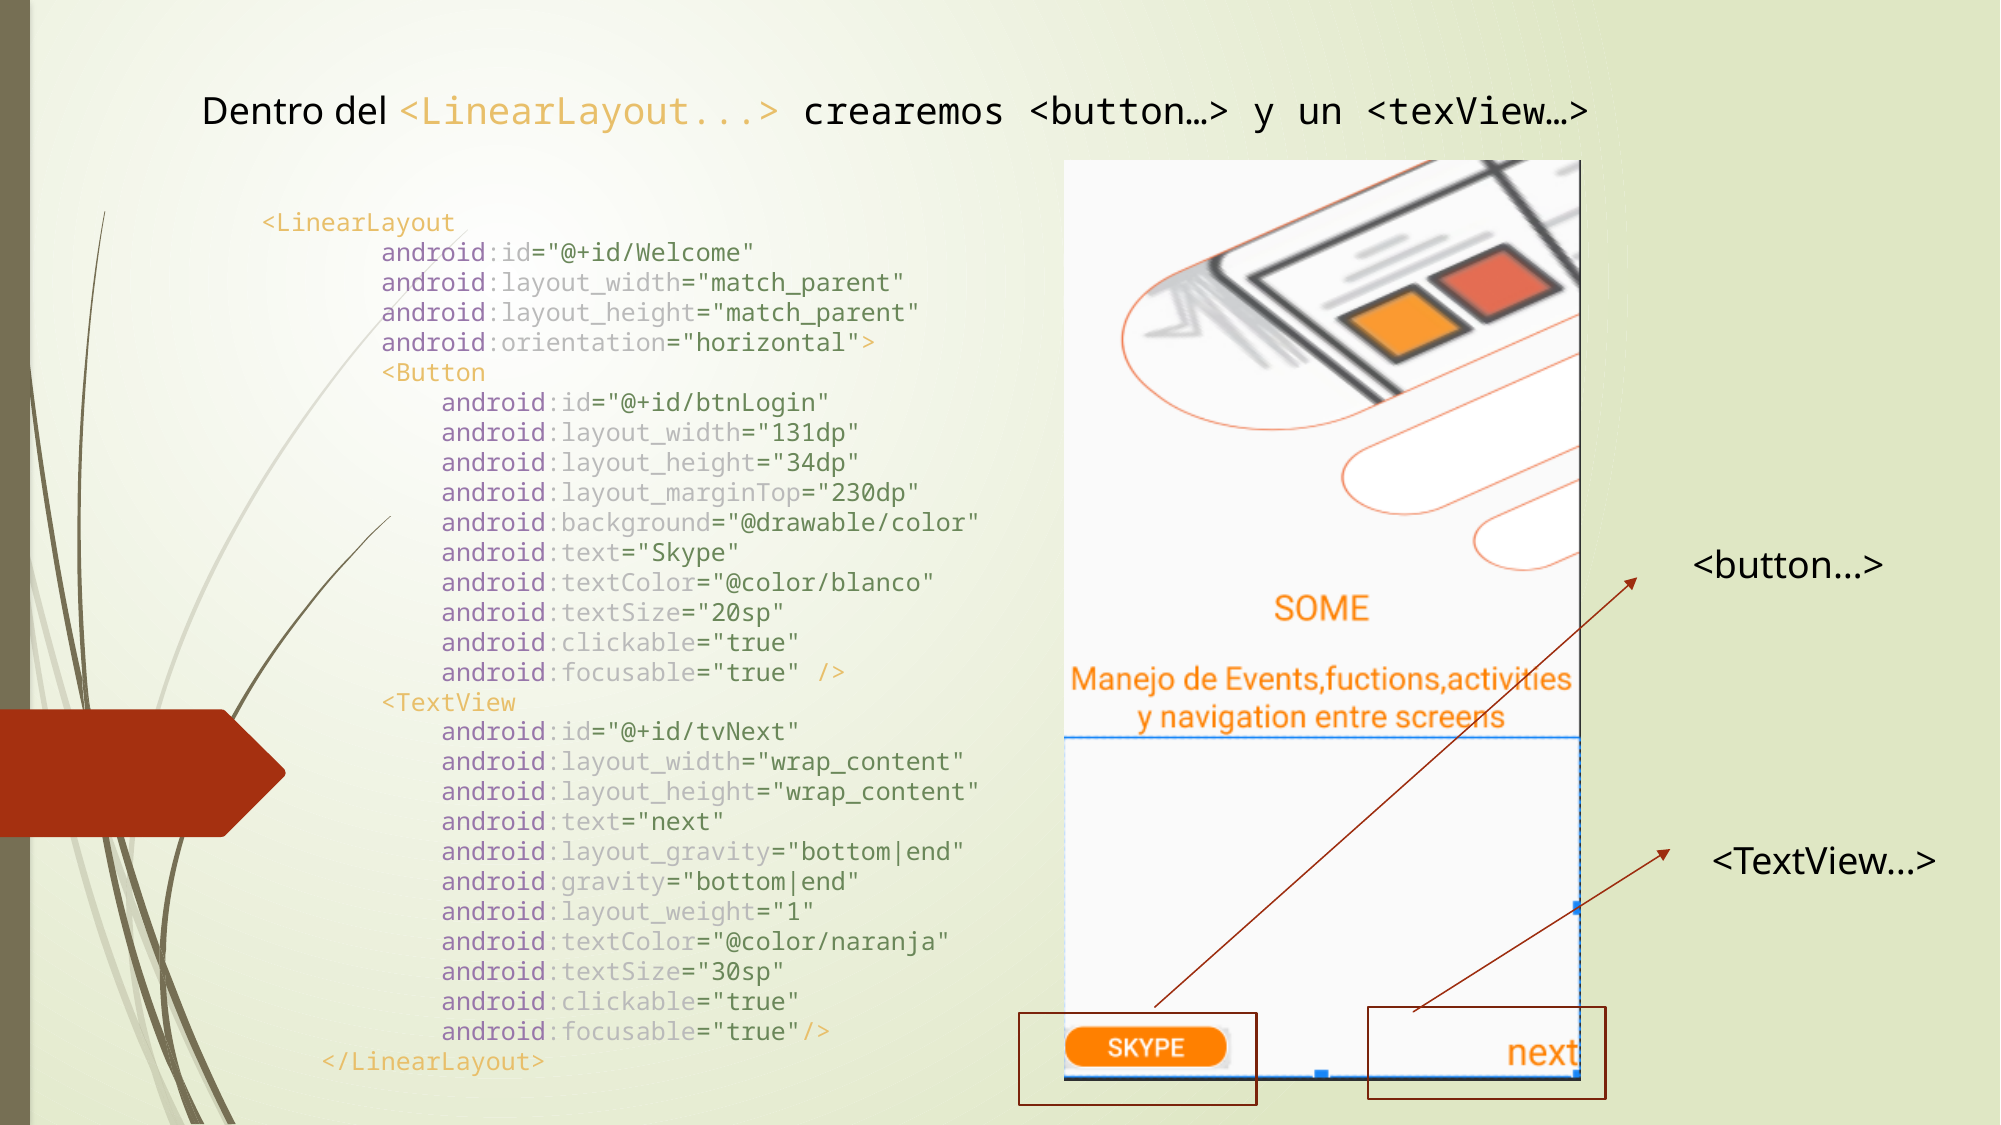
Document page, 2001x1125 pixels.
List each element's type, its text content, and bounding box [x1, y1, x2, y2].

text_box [1412, 848, 1671, 1013]
text_box <button…> [1677, 533, 1900, 594]
text_box [1018, 1012, 1258, 1106]
text_box Dentro del <LinearLayout...> crearemos <button…> y un <texView…> [186, 79, 1615, 139]
text_box <TextView…> [1697, 829, 1953, 889]
picture [1064, 160, 1581, 1082]
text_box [1154, 577, 1638, 1008]
text_box [1367, 1021, 1607, 1100]
text_box <LinearLayout android:id="@+id/Welcome" android:layout_width="match_parent" android:layout_height="match_parent" android:orientation="horizontal"> <Button android:id="@+id/btnLogin" android:layout_width="131dp" android:layout_height="34dp" android:layout_marginTop="230dp" android:background="@drawable/color" android:text="Skype" android:textColor="@color/blanco" android:textSize="20sp" android:clickable="true" android:focusable="true" /> <TextView android:id="@+id/tvNext" android:layout_width="wrap_content" android:layout_height="wrap_content" android:text="next" android:layout_gravity="bottom|end" android:gravity="bottom|end" android:layout_weight="1" android:textColor="@color/naranja" android:textSize="30sp" android:clickable="true" android:focusable="true"/> </LinearLayout> [246, 199, 1059, 1083]
